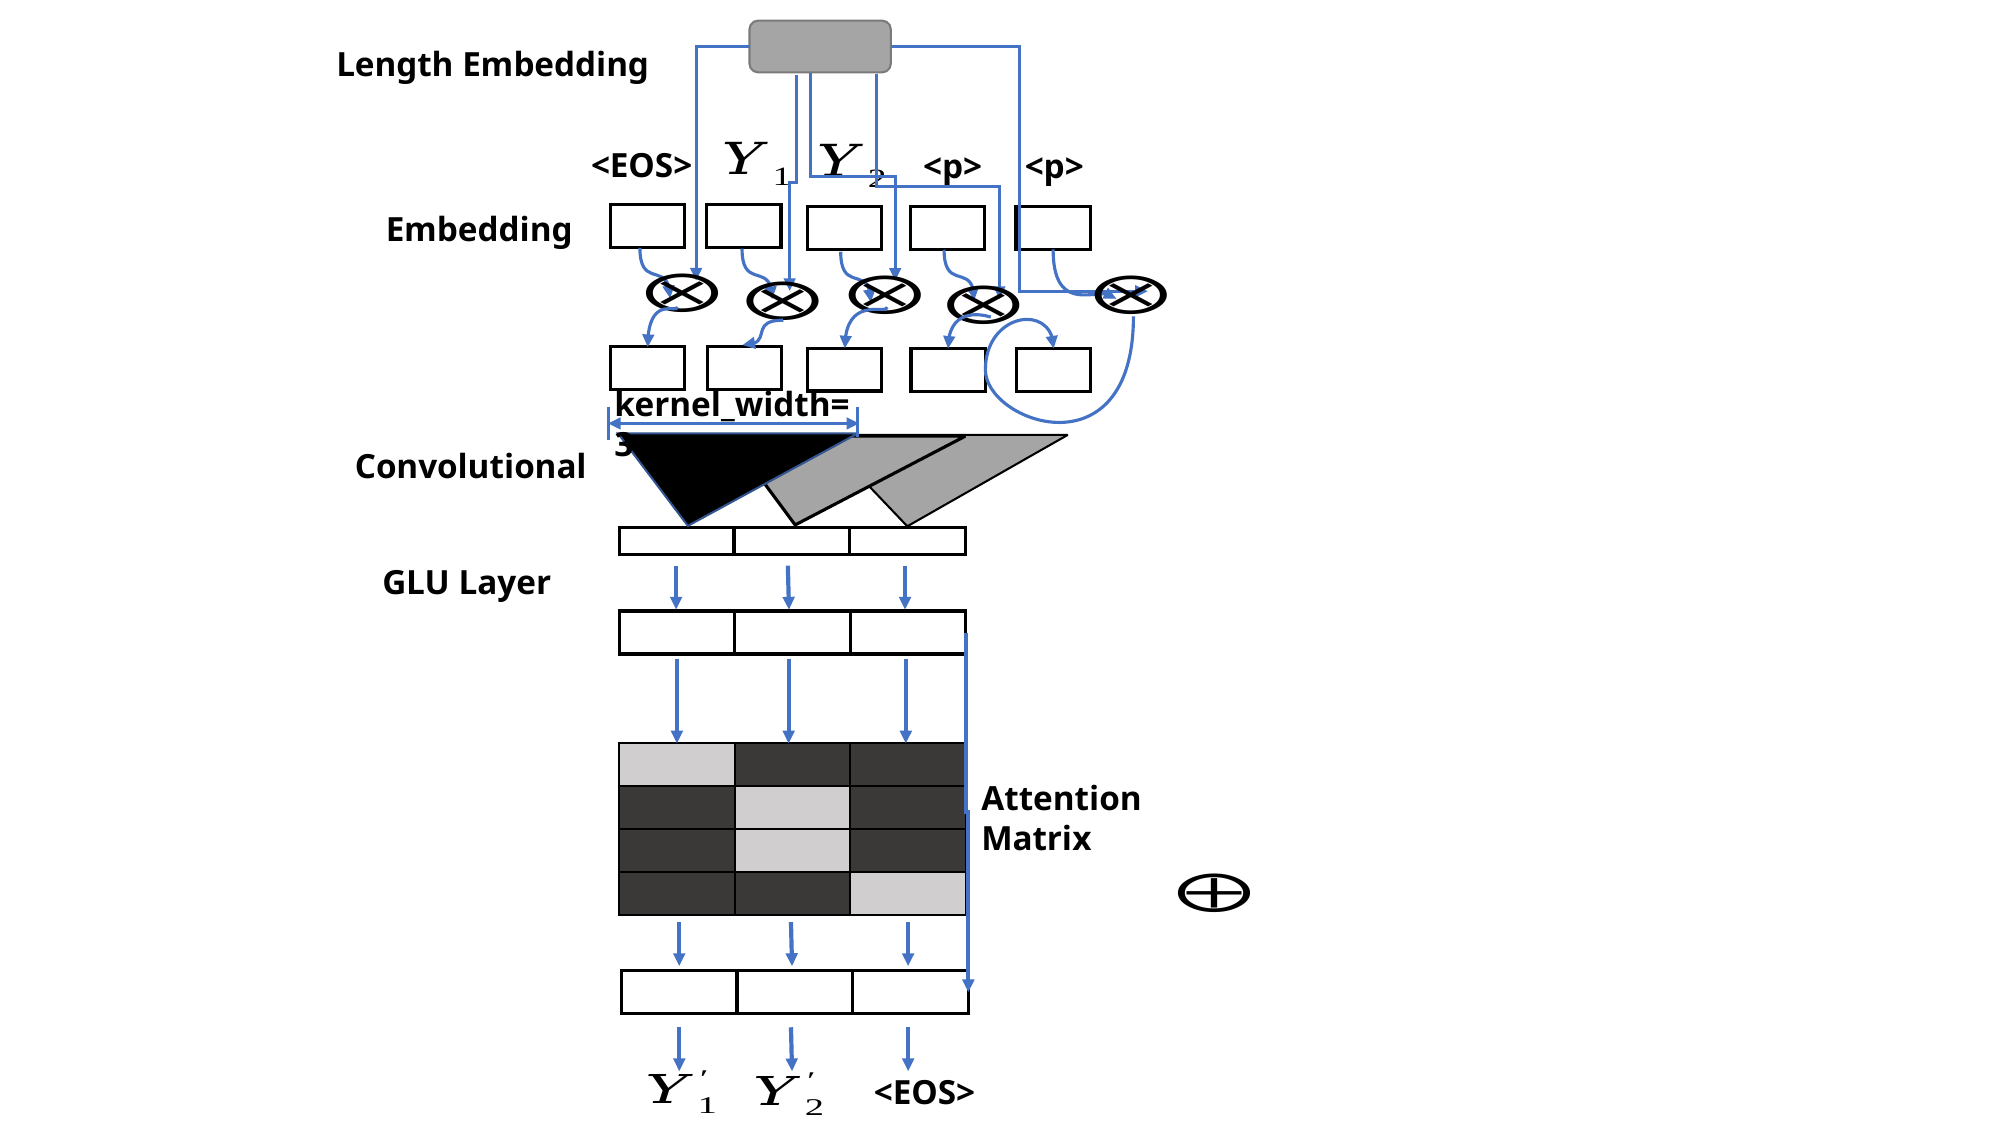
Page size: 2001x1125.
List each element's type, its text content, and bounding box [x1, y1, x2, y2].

text_box [736, 610, 849, 655]
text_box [844, 307, 888, 349]
text_box [618, 785, 736, 828]
text_box Convolutional [334, 416, 608, 514]
text_box [1181, 871, 1258, 916]
text_box [849, 610, 967, 655]
text_box [750, 220, 782, 249]
text_box [849, 871, 965, 916]
text_box [748, 19, 892, 74]
text_box [618, 527, 735, 556]
text_box Length Embedding [321, 36, 665, 91]
text_box [610, 346, 686, 391]
text_box [618, 828, 736, 871]
text_box [618, 871, 736, 916]
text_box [629, 257, 681, 289]
text_box [807, 347, 883, 392]
text_box [738, 970, 852, 1015]
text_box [750, 179, 902, 187]
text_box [731, 258, 783, 289]
text_box [618, 610, 736, 655]
text_box [852, 970, 969, 1015]
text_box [1077, 292, 1110, 373]
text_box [750, 312, 776, 353]
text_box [825, 124, 1051, 248]
text_box [620, 970, 738, 1015]
text_box <EOS> [859, 1064, 991, 1119]
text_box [830, 261, 881, 293]
text_box [735, 527, 849, 556]
text_box [736, 828, 849, 871]
text_box [764, 434, 966, 527]
text_box [849, 742, 964, 785]
text_box [645, 471, 791, 528]
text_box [685, 179, 696, 187]
text_box GLU Layer [367, 554, 567, 609]
text_box Embedding [371, 200, 588, 256]
text_box <EOS> [576, 137, 695, 192]
text_box [618, 742, 736, 785]
text_box [849, 527, 966, 556]
text_box [849, 828, 965, 871]
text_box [750, 134, 957, 220]
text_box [965, 632, 969, 993]
text_box [910, 347, 986, 392]
text_box [1015, 347, 1092, 392]
text_box [806, 220, 882, 250]
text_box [1060, 242, 1110, 306]
text_box [865, 433, 1069, 528]
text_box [948, 316, 991, 349]
text_box [736, 785, 849, 828]
text_box kernel_width=3 [599, 375, 865, 471]
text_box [696, 46, 750, 281]
text_box [736, 871, 849, 916]
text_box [934, 259, 985, 290]
text_box [706, 346, 783, 391]
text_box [890, 46, 1148, 292]
text_box [736, 742, 849, 785]
text_box [849, 785, 965, 828]
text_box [642, 311, 683, 342]
text_box Attention Matrix [969, 769, 1157, 865]
text_box [609, 204, 685, 249]
